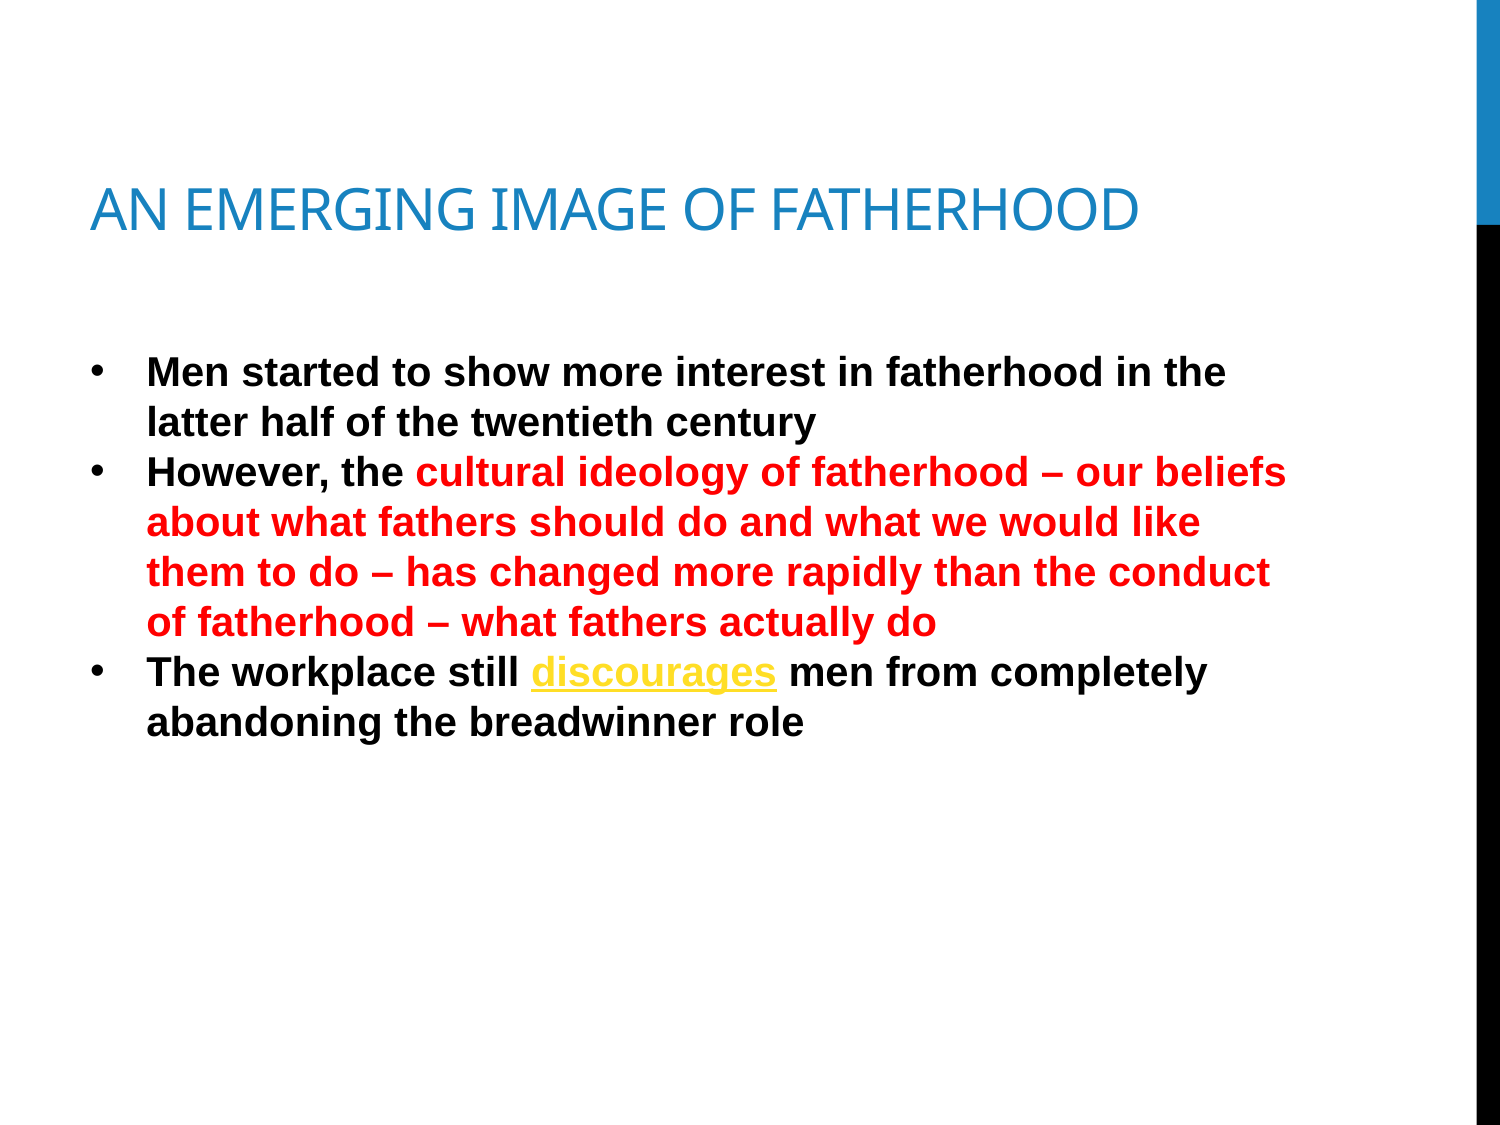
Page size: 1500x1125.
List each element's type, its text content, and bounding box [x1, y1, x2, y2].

title An emerging image of fatherhood [75, 25, 1475, 250]
list Men started to show more interest in fatherhood in the latter half of the twentieth century However, the cultural ideology of fatherhood – our beliefs about what fathers should do and what we would like them to do – has changed more rapidly than the conduct of fatherhood – what fathers actually do The workplace still discourages men from completely abandoning the breadwinner role [75, 287, 1325, 1005]
